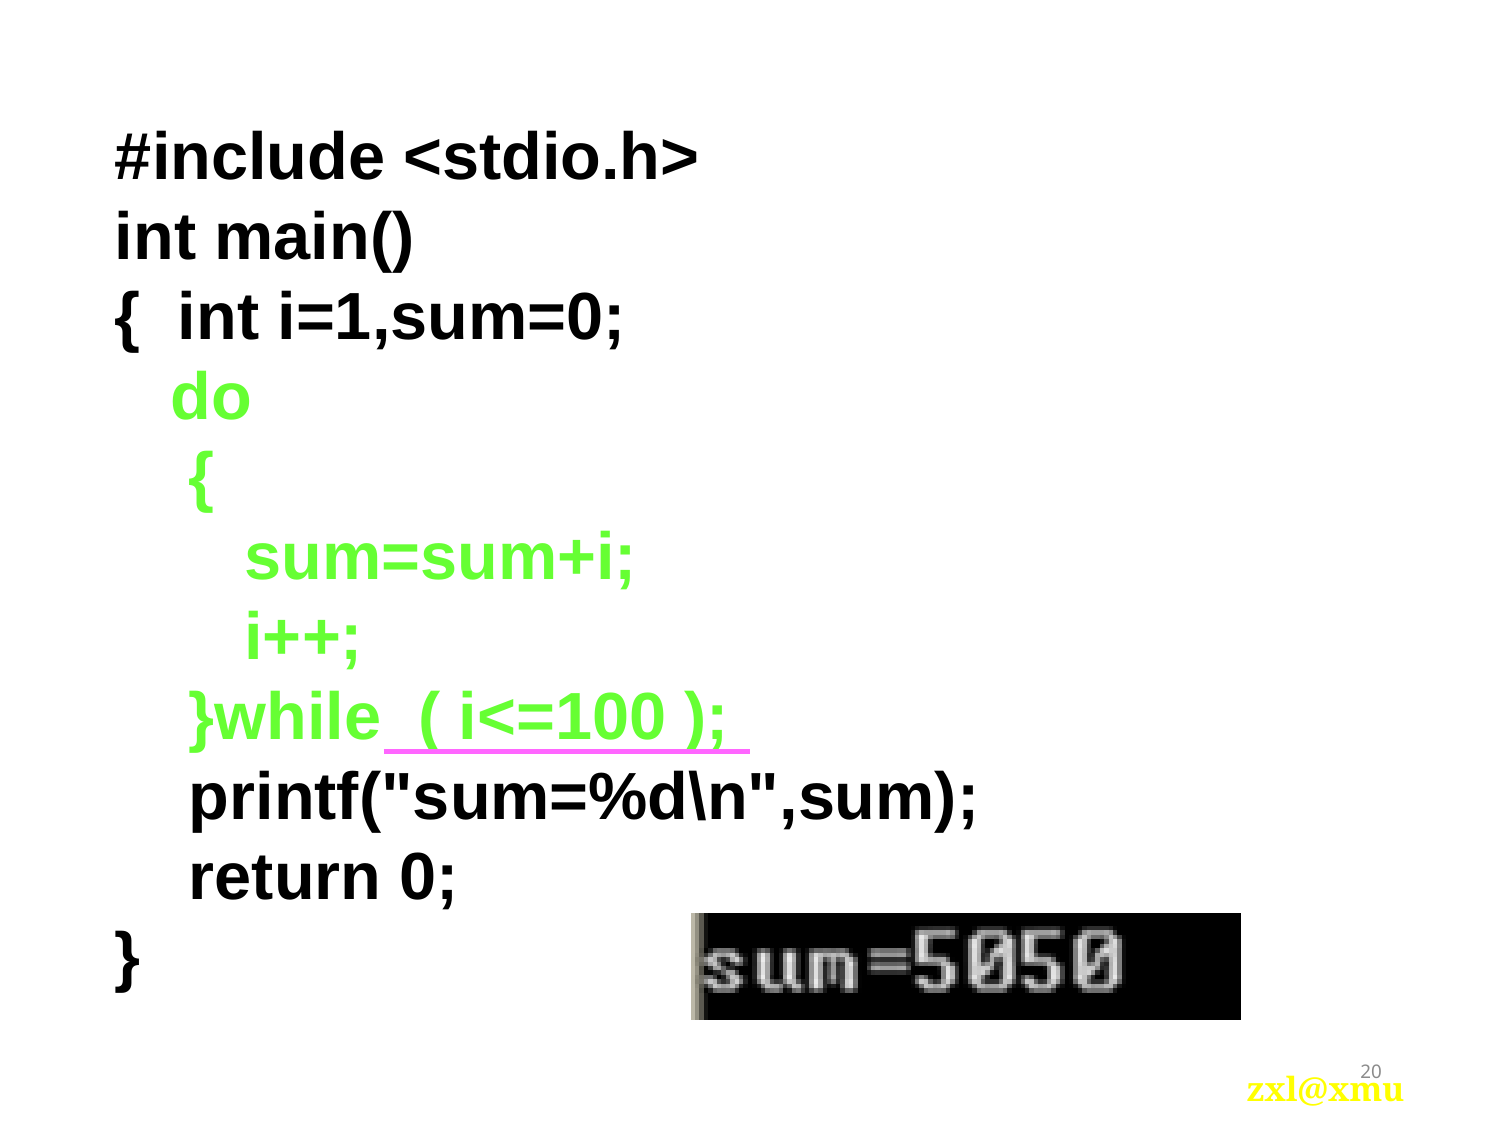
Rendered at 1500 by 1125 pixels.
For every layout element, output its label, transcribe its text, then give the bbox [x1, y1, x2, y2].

slide_number 20 [1059, 1042, 1397, 1103]
text_box #include <stdio.h> int main() { int i=1,sum=0; do { sum=sum+i; i++; }while ( i<=100 ); printf("sum=%d\n",sum); return 0; } [100, 105, 1062, 1020]
picture [691, 913, 1241, 1020]
